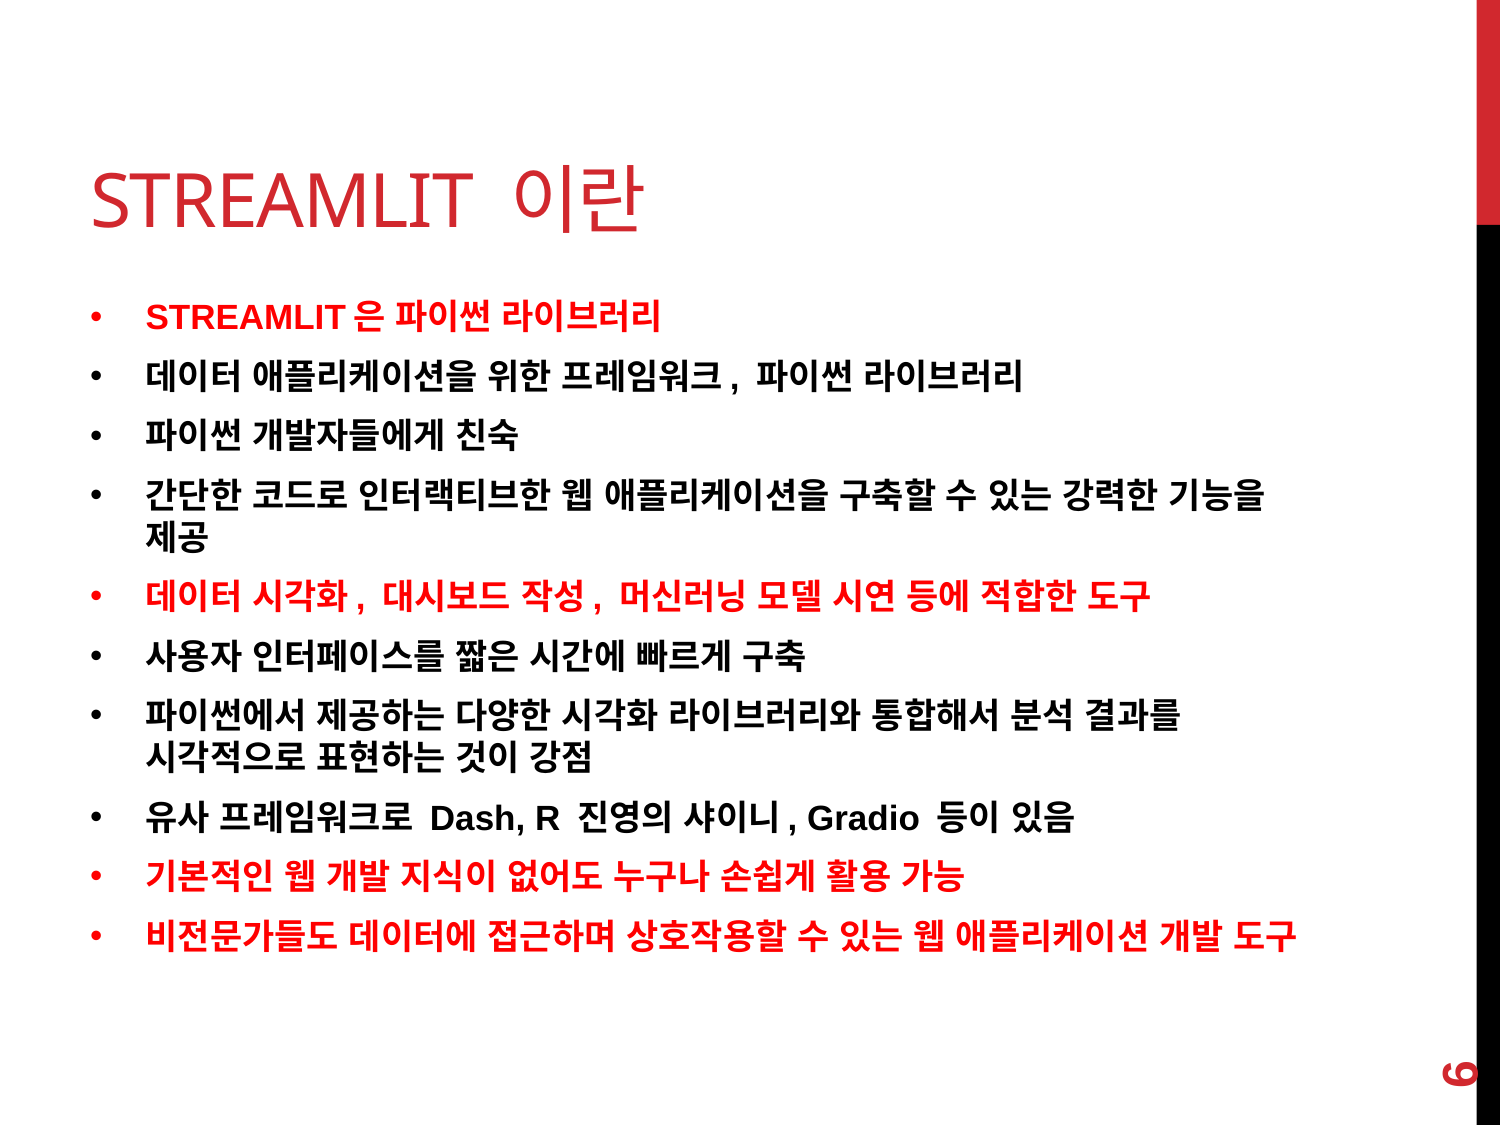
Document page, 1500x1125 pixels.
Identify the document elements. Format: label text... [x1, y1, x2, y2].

title STREAMLIT 이란 [75, 25, 1025, 250]
slide_number 6 [1427, 887, 1488, 1104]
list STREAMLIT은 파이썬 라이브러리 데이터 애플리케이션을 위한 프레임워크, 파이썬 라이브러리 파이썬 개발자들에게 친숙 간단한 코드로 인터랙티브한 웹 애플리케이션을 구축할 수 있는 강력한 기능을 제공 데이터 시각화, 대시보드 작성, 머신러닝 모델 시연 등에 적합한 도구 사용자 인터페이스를 짧은 시간에 빠르게 구축 파이썬에서 제공하는 다양한 시각화 라이브러리와 통합해서 분석 결과를 시각적으로 표현하는 것이 강점 유사 프레임워크로 Dash, R 진영의 샤이니, Gradio 등이 있음 기본적인 웹 개발 지식이 없어도 누구나 손쉽게 활용 가능 비전문가들도 데이터에 접근하며 상호작용할 수 있는 웹 애플리케이션 개발 도구 [75, 287, 1325, 1005]
